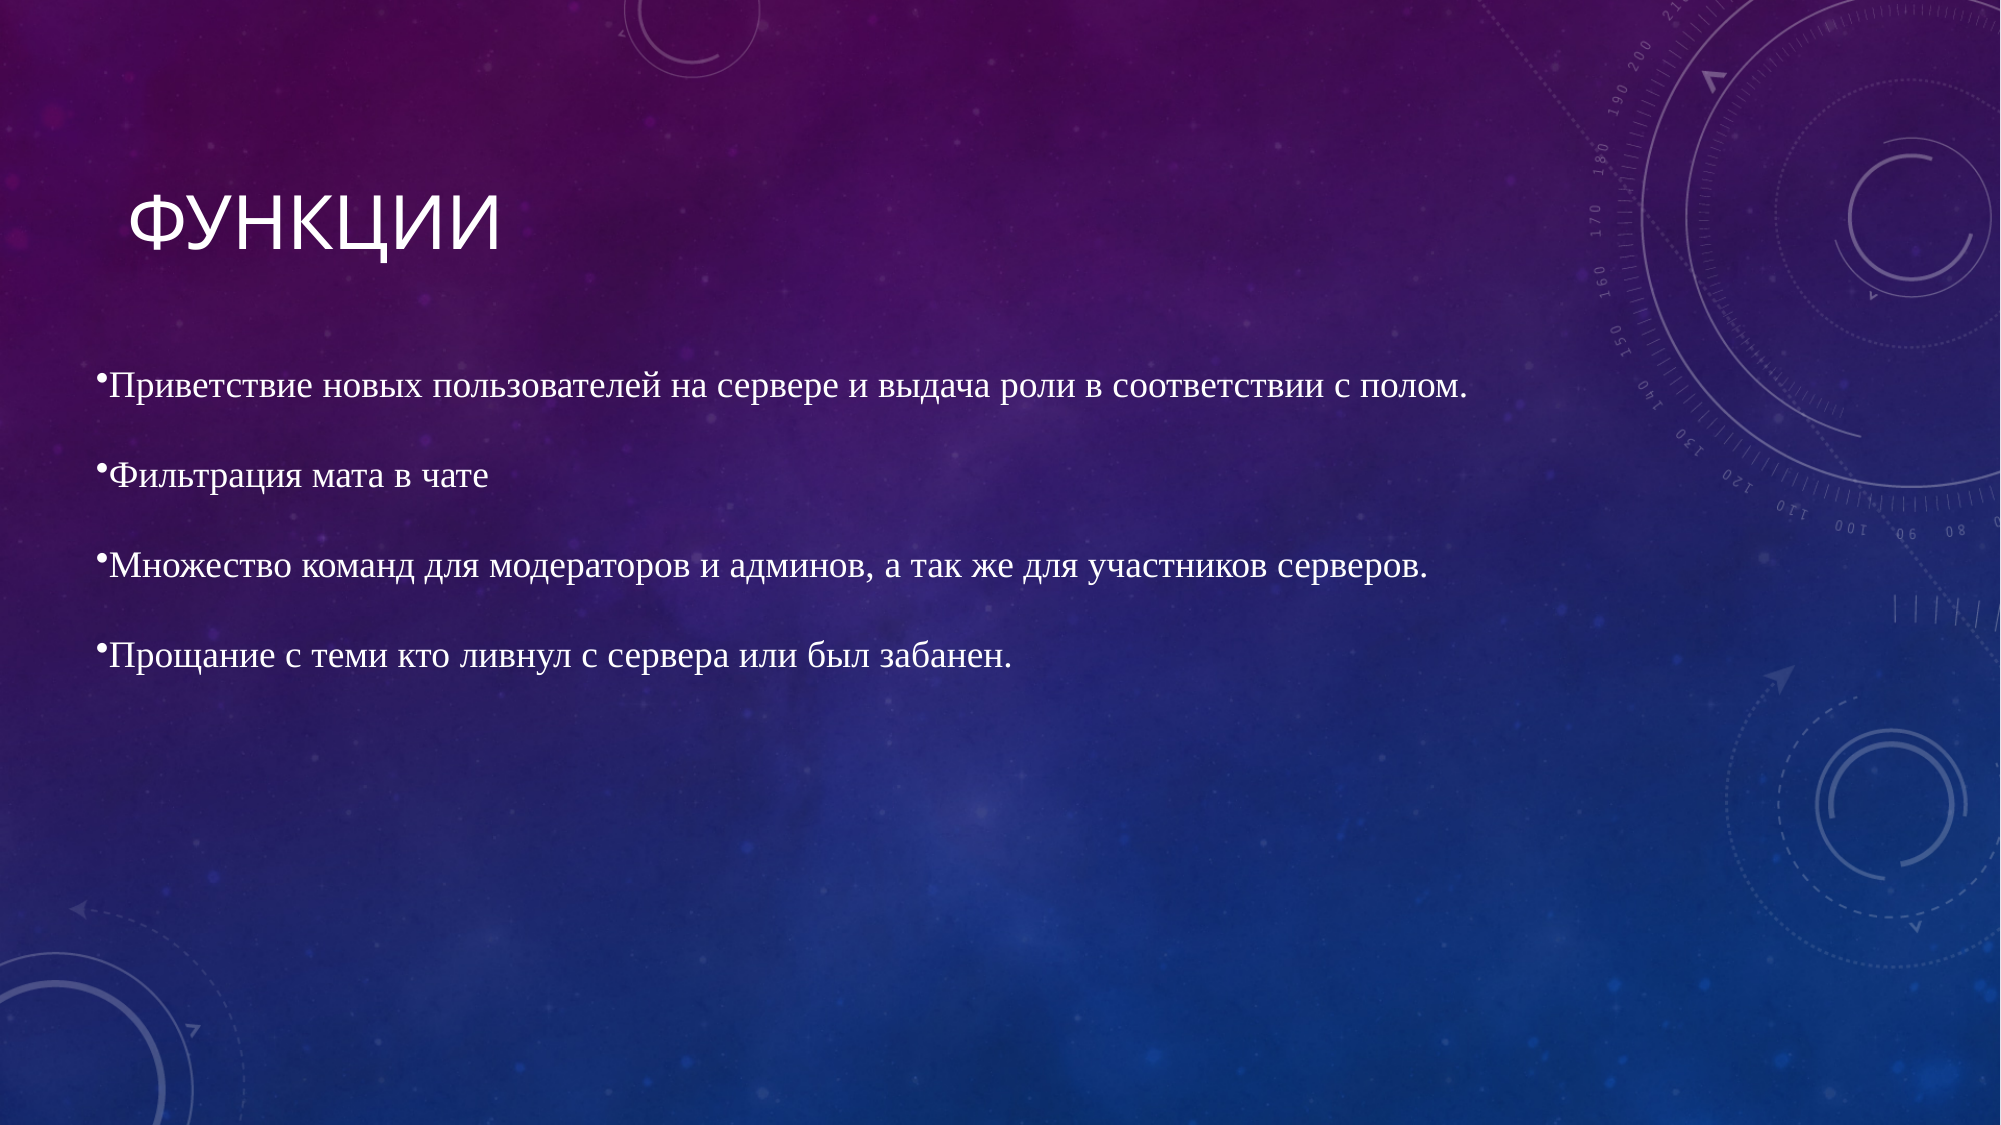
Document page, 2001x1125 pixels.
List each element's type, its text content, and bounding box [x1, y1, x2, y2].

list Приветствие новых пользователей на сервере и выдача роли в соответствии с полом. Фильтрация мата в чате Множество команд для модераторов и админов, а так же для участников серверов. Прощание с теми кто ливнул с сервера или был забанен. [80, 190, 1497, 844]
title Функции [112, 99, 1775, 339]
picture [0, 0, 2001, 1125]
